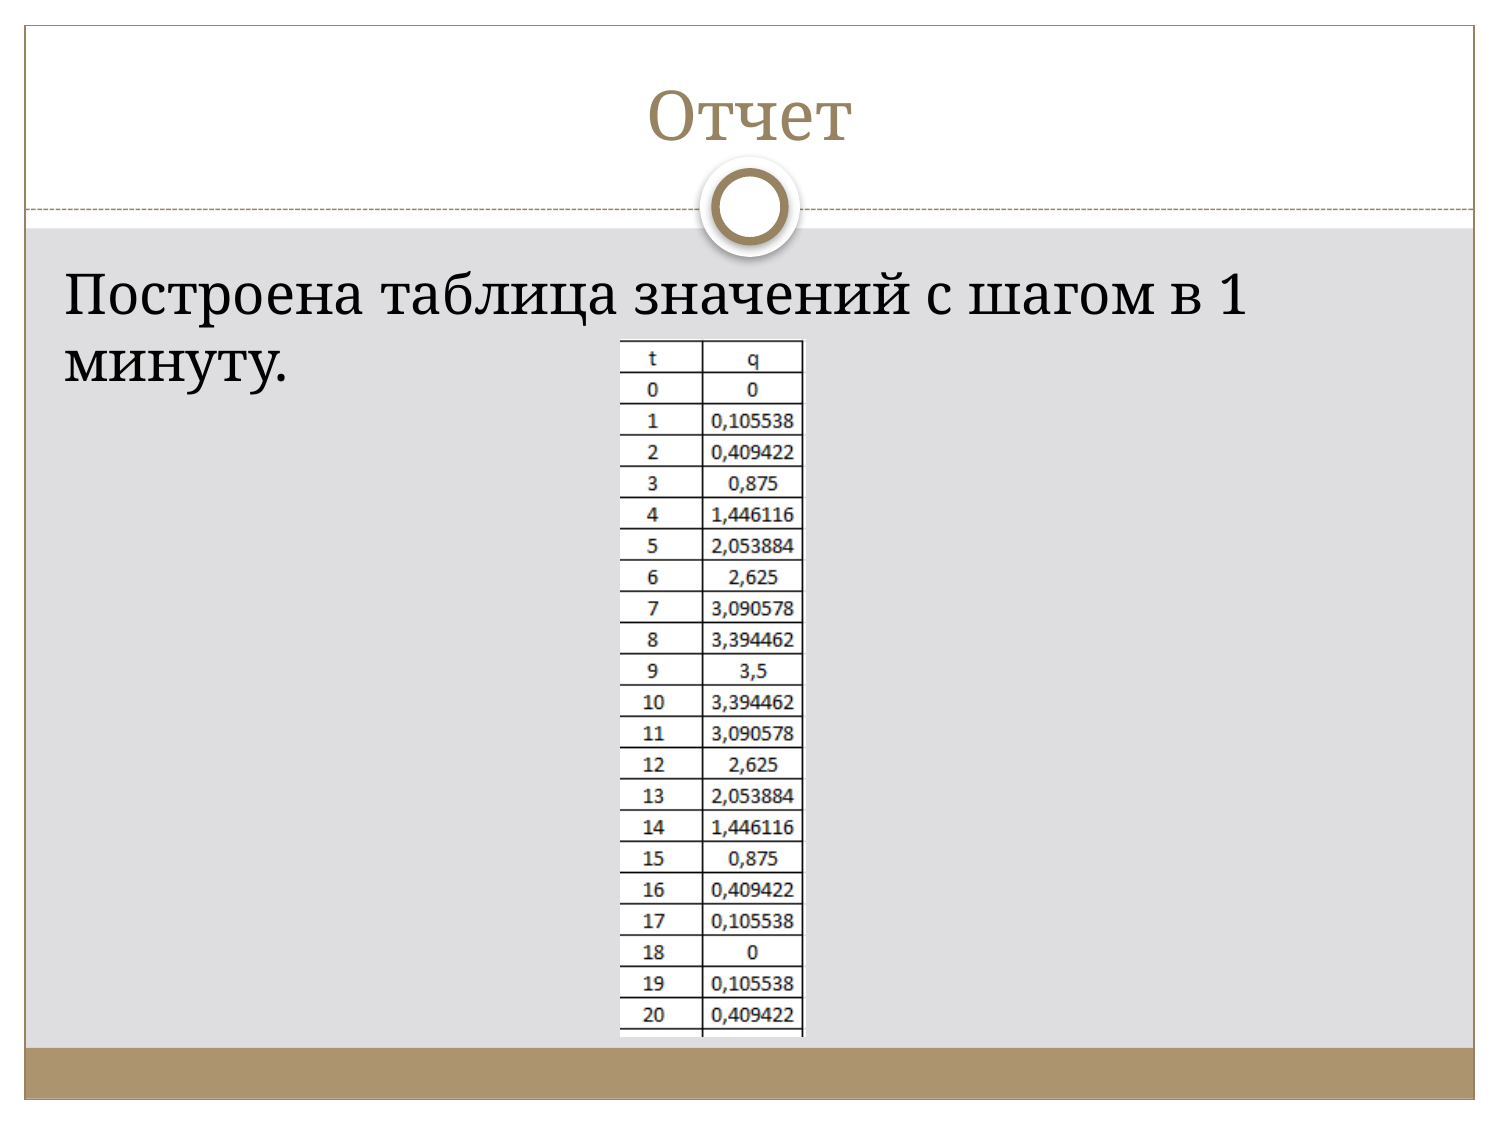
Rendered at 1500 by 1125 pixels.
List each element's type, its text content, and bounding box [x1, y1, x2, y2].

picture [619, 339, 807, 1037]
list Построена таблица значений с шагом в 1 минуту. [49, 250, 1445, 350]
title Отчет [49, 37, 1450, 162]
